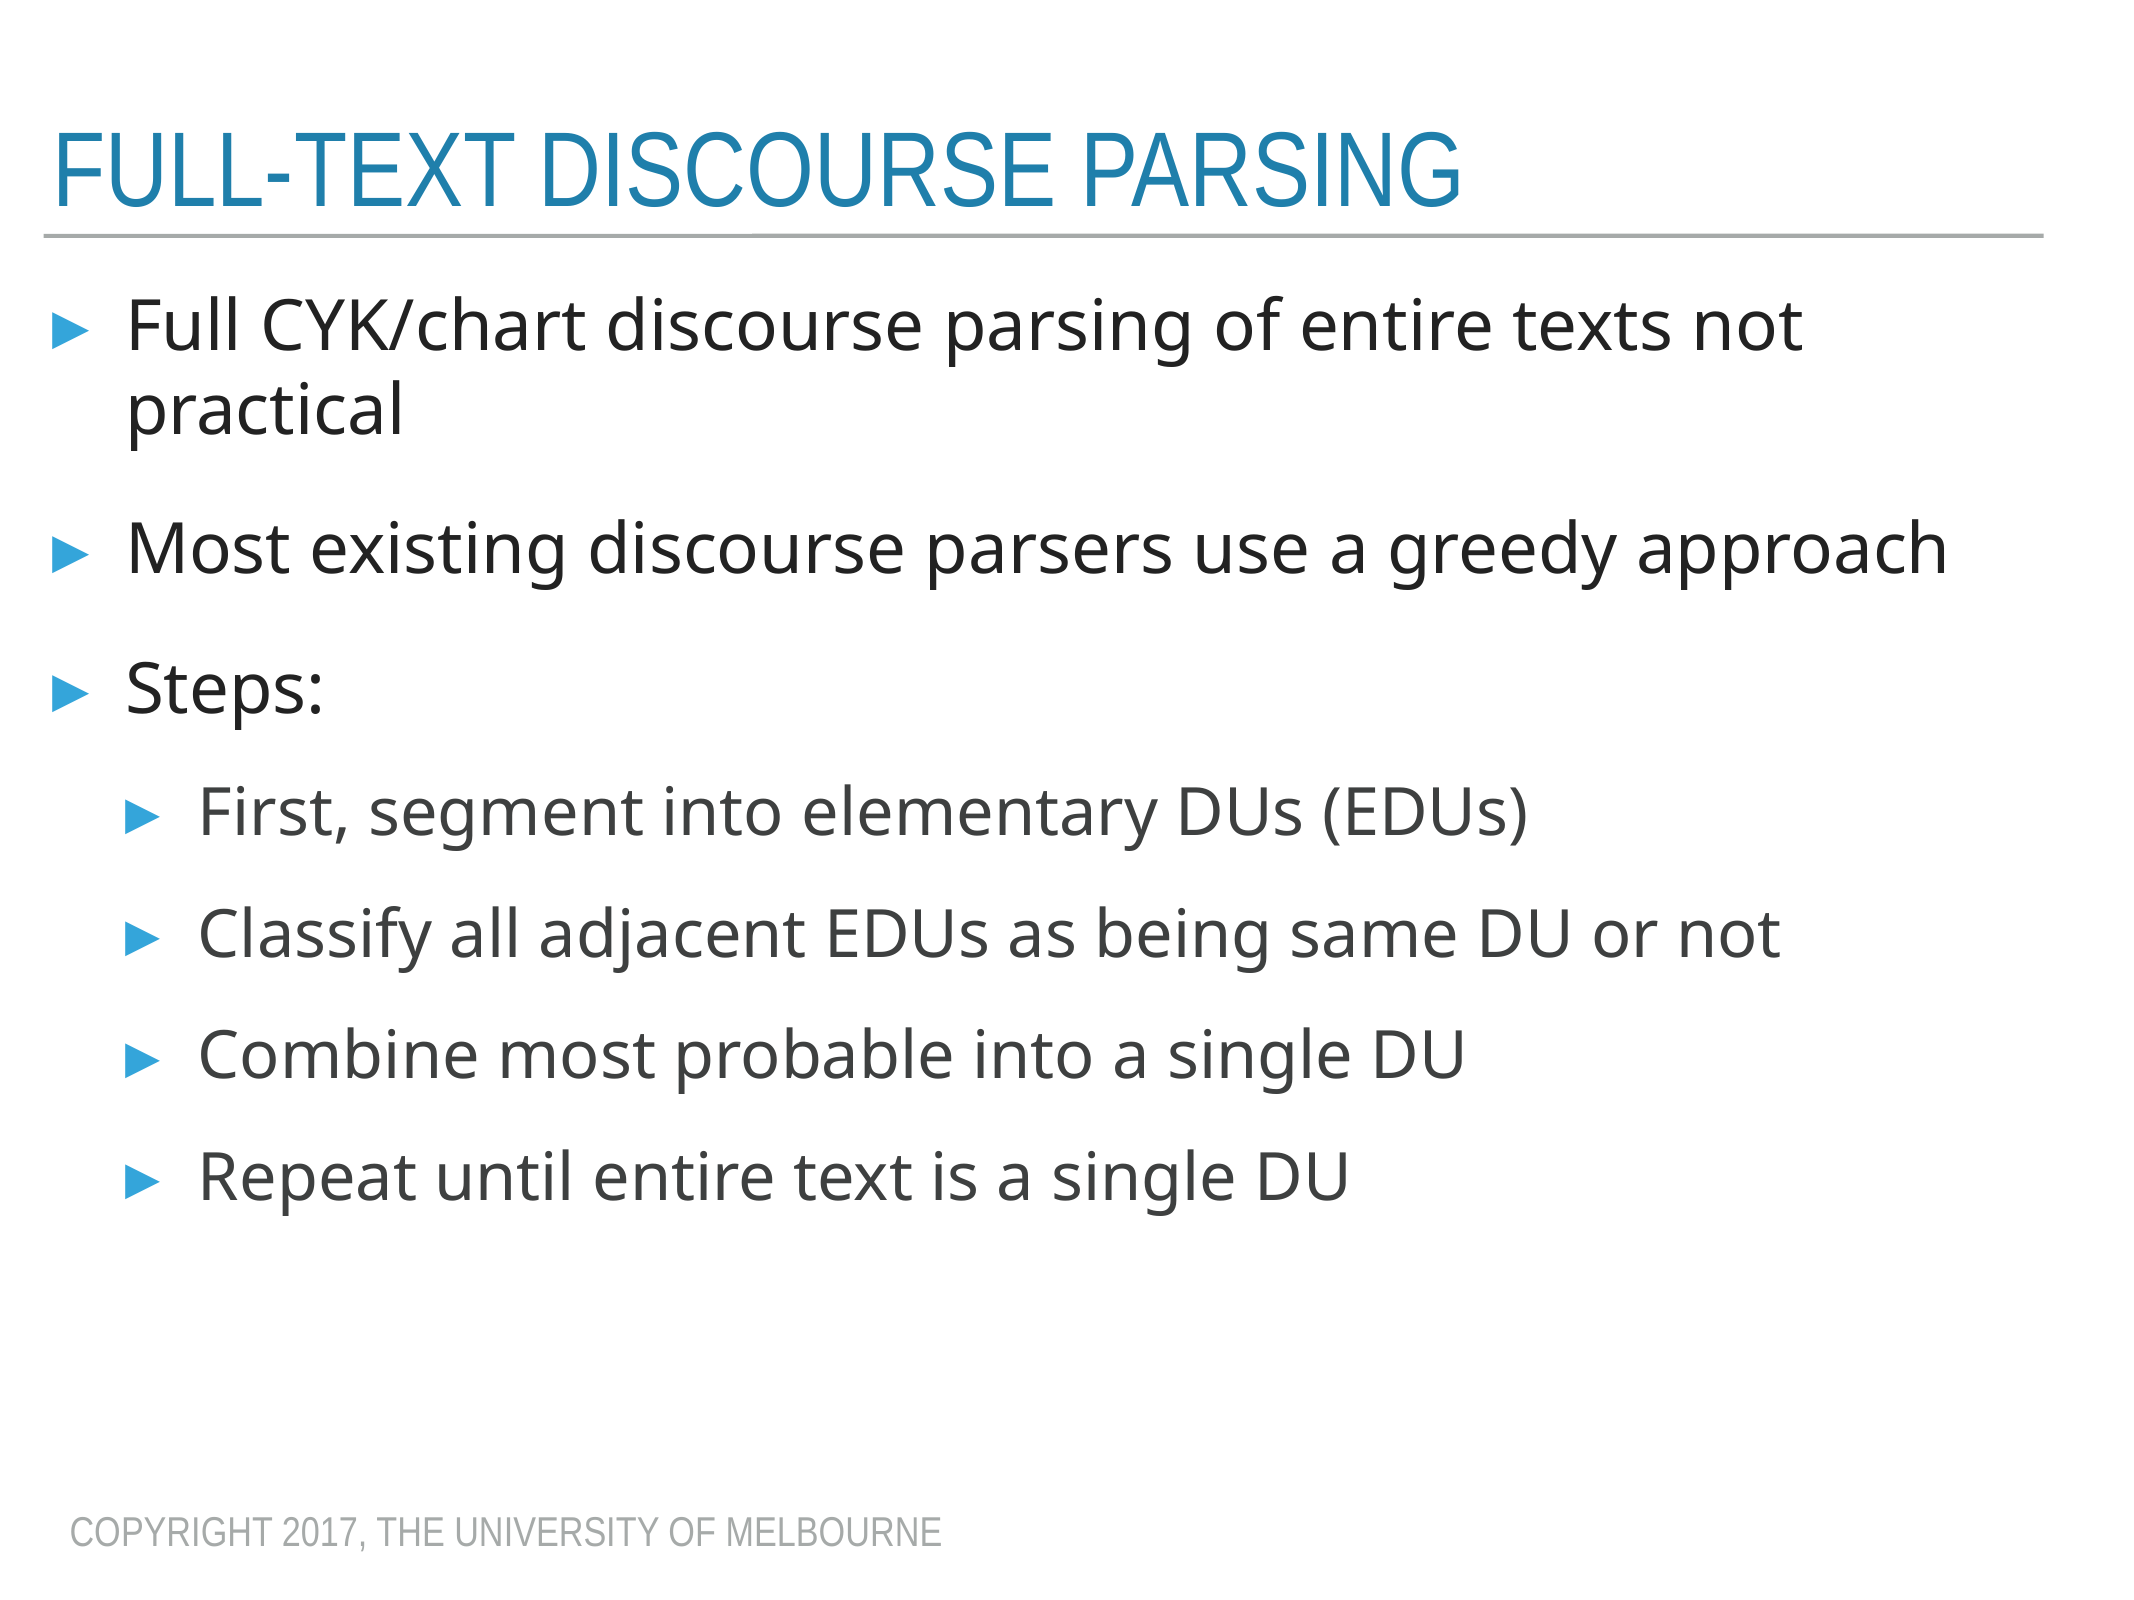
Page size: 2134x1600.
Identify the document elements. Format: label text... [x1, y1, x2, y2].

title Full-text Discourse Parsing [43, 116, 2045, 236]
list Full CYK/chart discourse parsing of entire texts not practical Most existing discourse parsers use a greedy approach Steps: First, segment into elementary DUs (EDUs) Classify all adjacent EDUs as being same DU or not Combine most probable into a single DU Repeat until entire text is a single DU [43, 270, 2045, 1551]
